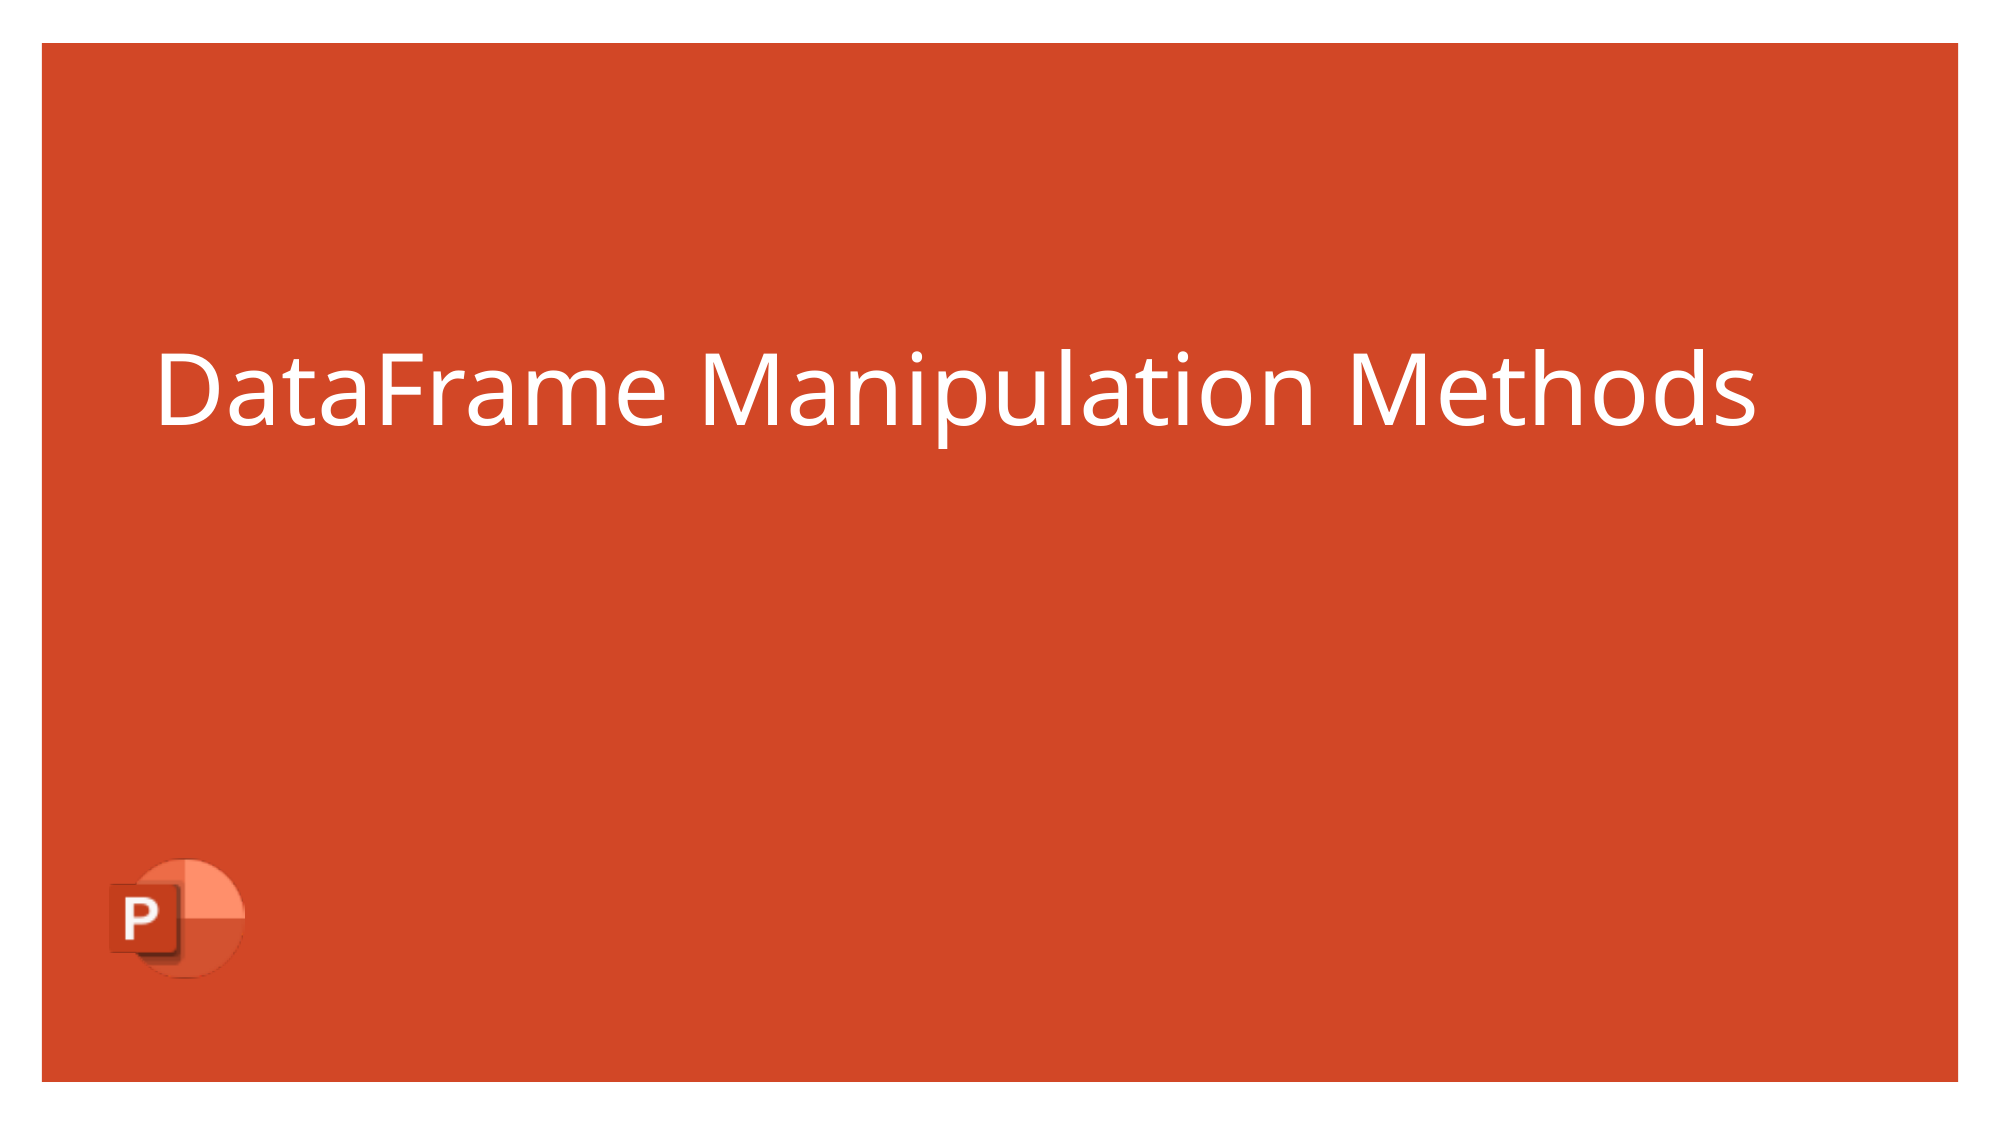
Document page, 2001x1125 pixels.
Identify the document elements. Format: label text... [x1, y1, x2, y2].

picture [109, 851, 245, 987]
title DataFrame Manipulation Methods [137, 190, 1863, 583]
